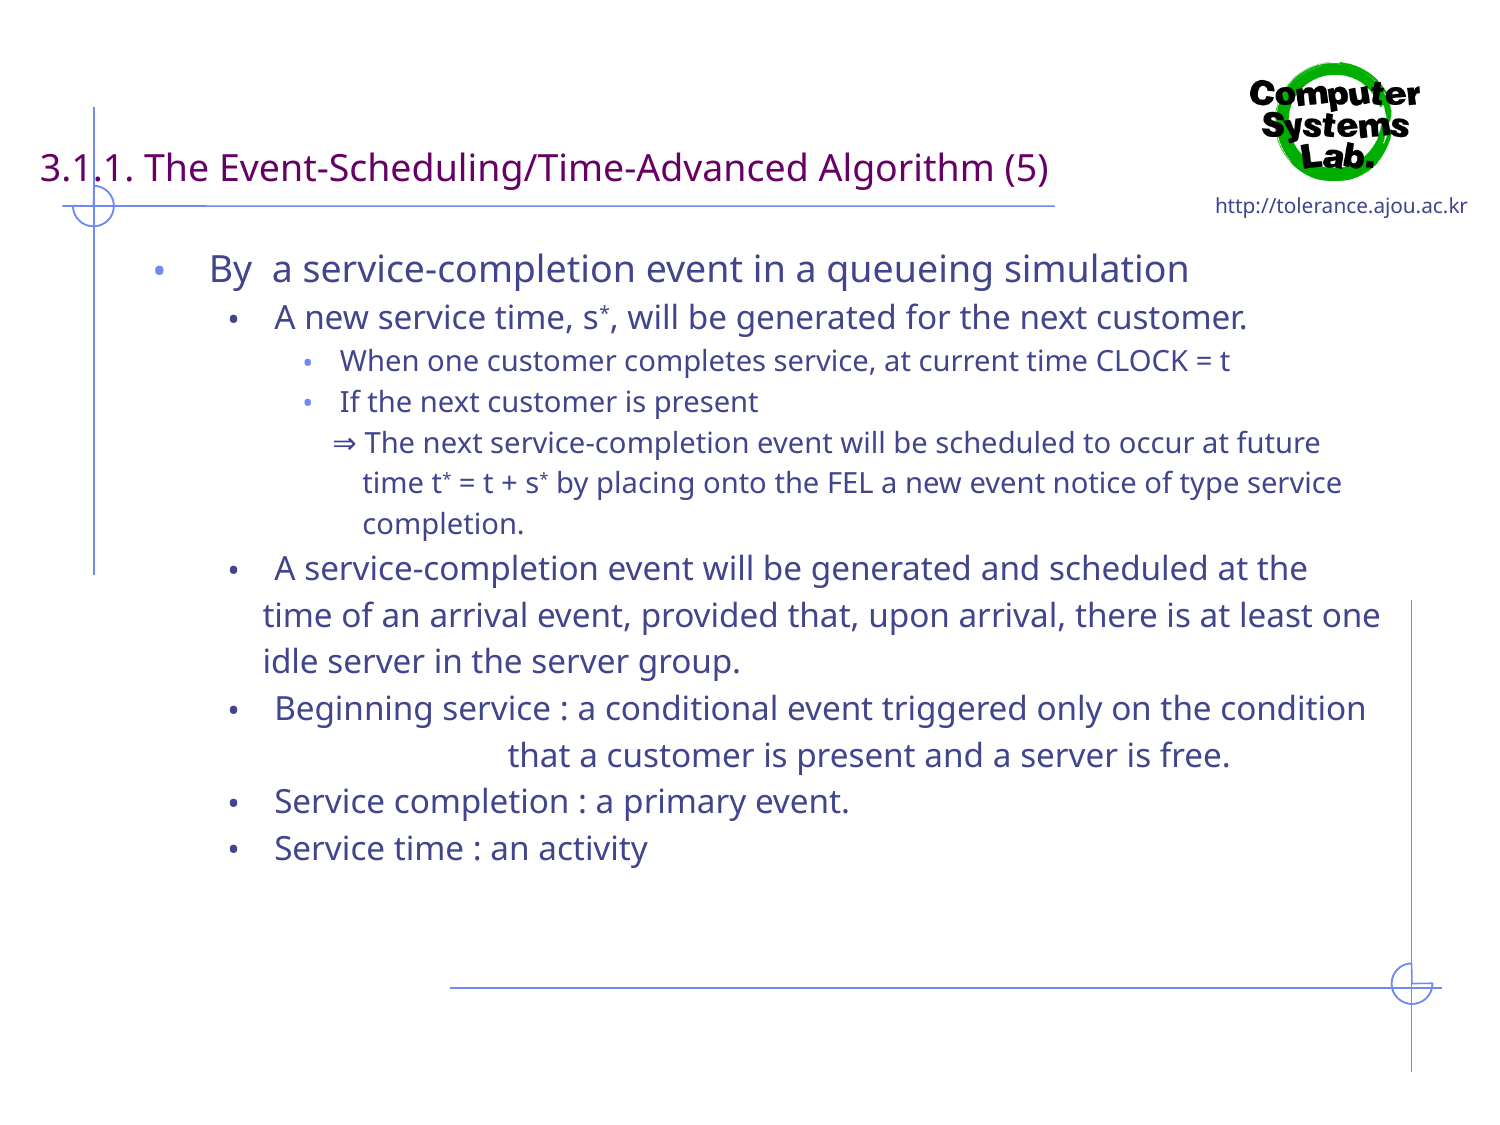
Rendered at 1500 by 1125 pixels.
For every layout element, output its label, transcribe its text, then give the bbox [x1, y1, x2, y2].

title 3.1.1. The Event-Scheduling/Time-Advanced Algorithm (5) [24, 96, 1213, 197]
list By a service-completion event in a queueing simulation A new service time, s*, will be generated for the next customer. When one customer completes service, at current time CLOCK = t If the next customer is present ⇒ The next service-completion event will be scheduled to occur at future time t* = t + s* by placing onto the FEL a new event notice of type service completion. A service-completion event will be generated and scheduled at the time of an arrival event, provided that, upon arrival, there is at least one idle server in the server group. Beginning service : a conditional event triggered only on the condition that a customer is present and a server is free. Service completion : a primary event. Service time : an activity [137, 237, 1413, 988]
picture [1250, 62, 1420, 181]
